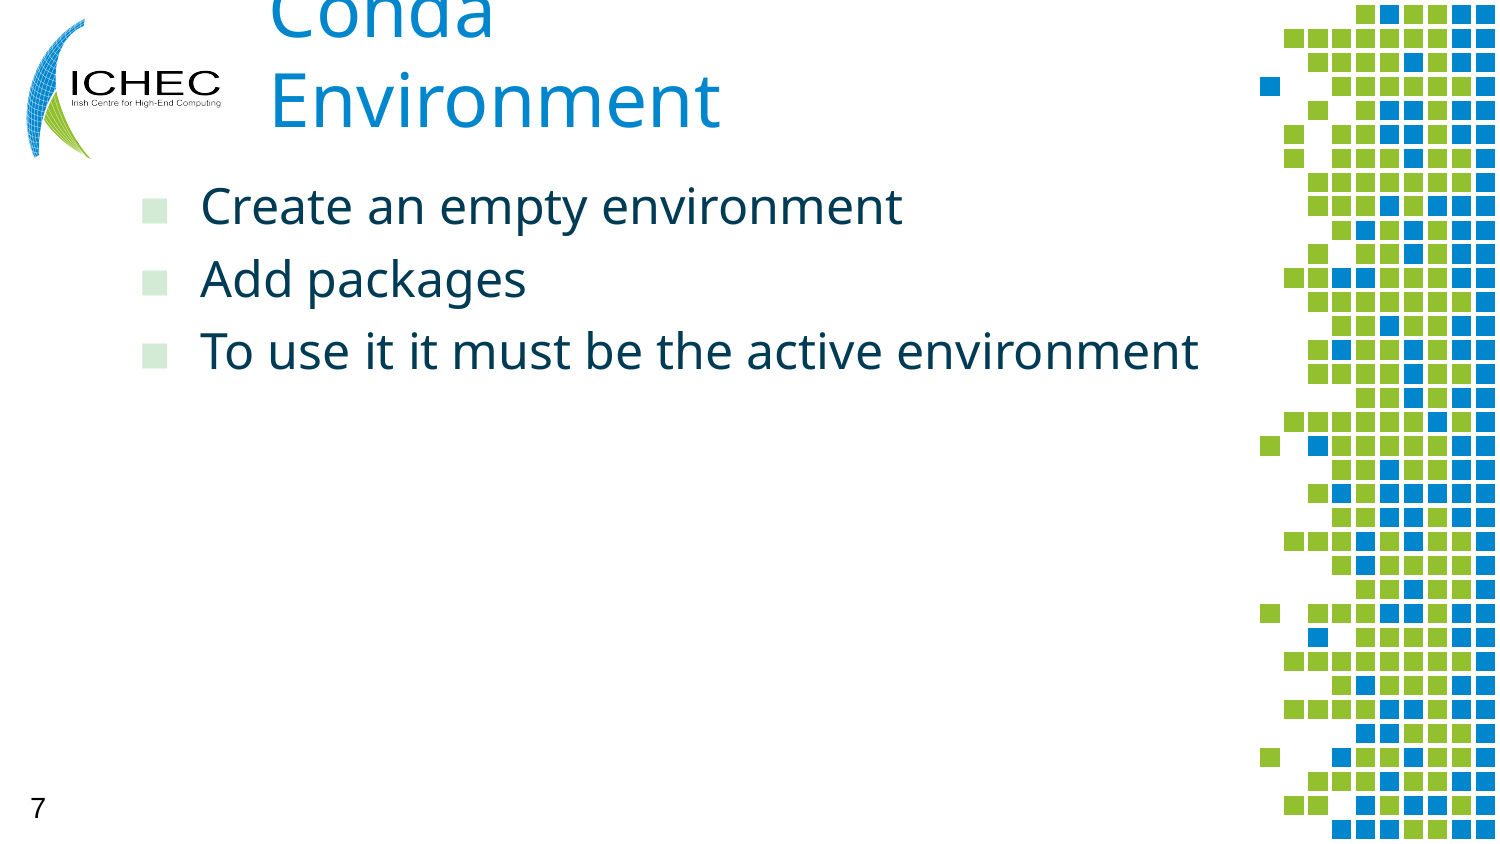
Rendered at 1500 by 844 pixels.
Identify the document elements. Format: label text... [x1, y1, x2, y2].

title Conda Environment [253, 17, 934, 158]
list Create an empty environment Add packages To use it it must be the active environment [110, 159, 1220, 736]
picture [26, 18, 223, 161]
slide_number 7 [15, 774, 105, 839]
